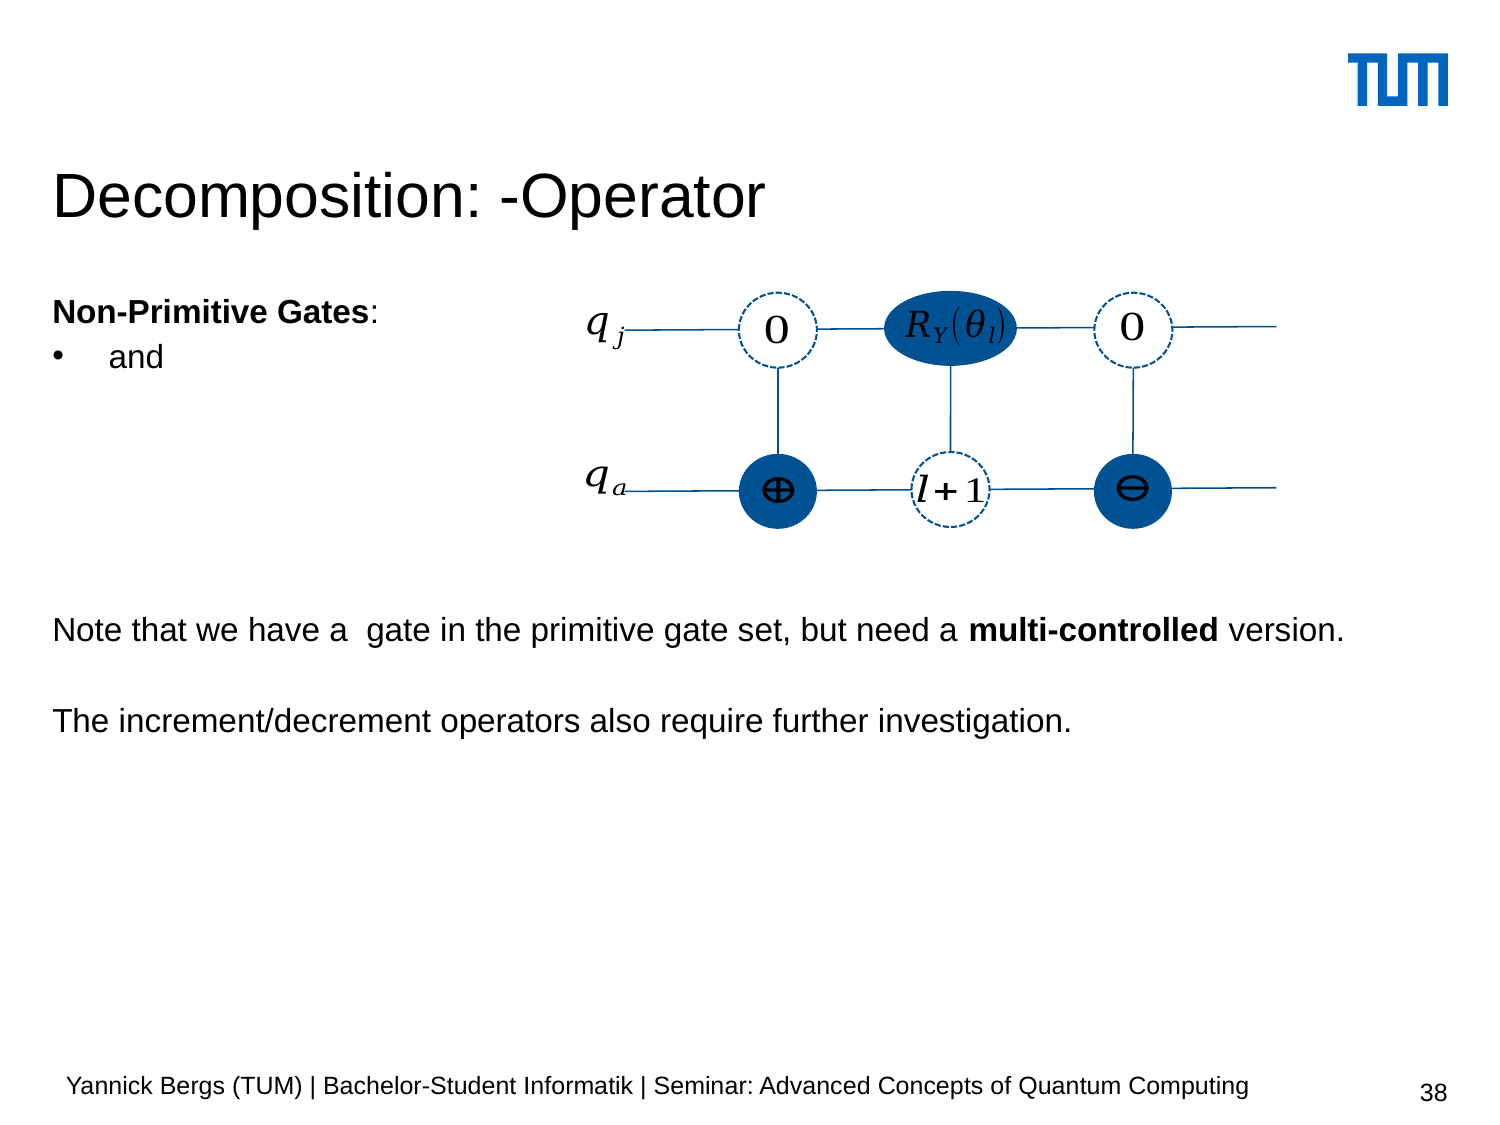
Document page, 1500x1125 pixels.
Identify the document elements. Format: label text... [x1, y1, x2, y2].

text_box [737, 451, 819, 486]
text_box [624, 487, 1277, 492]
slide_number 38 [1294, 1061, 1448, 1122]
text_box Yannick Bergs (TUM) | Bachelor-Student Informatik | Seminar: Advanced Concepts of Quantum Computing [51, 1061, 1294, 1122]
text_box [909, 450, 991, 486]
text_box [1092, 290, 1174, 324]
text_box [624, 326, 1277, 331]
text_box [882, 288, 1019, 324]
text_box [737, 290, 819, 324]
text_box [910, 500, 989, 530]
text_box [1093, 340, 1174, 370]
text_box [885, 340, 1016, 368]
text_box [1092, 451, 1174, 486]
text_box [738, 340, 818, 370]
text_box [1092, 500, 1174, 531]
text_box [737, 500, 818, 531]
